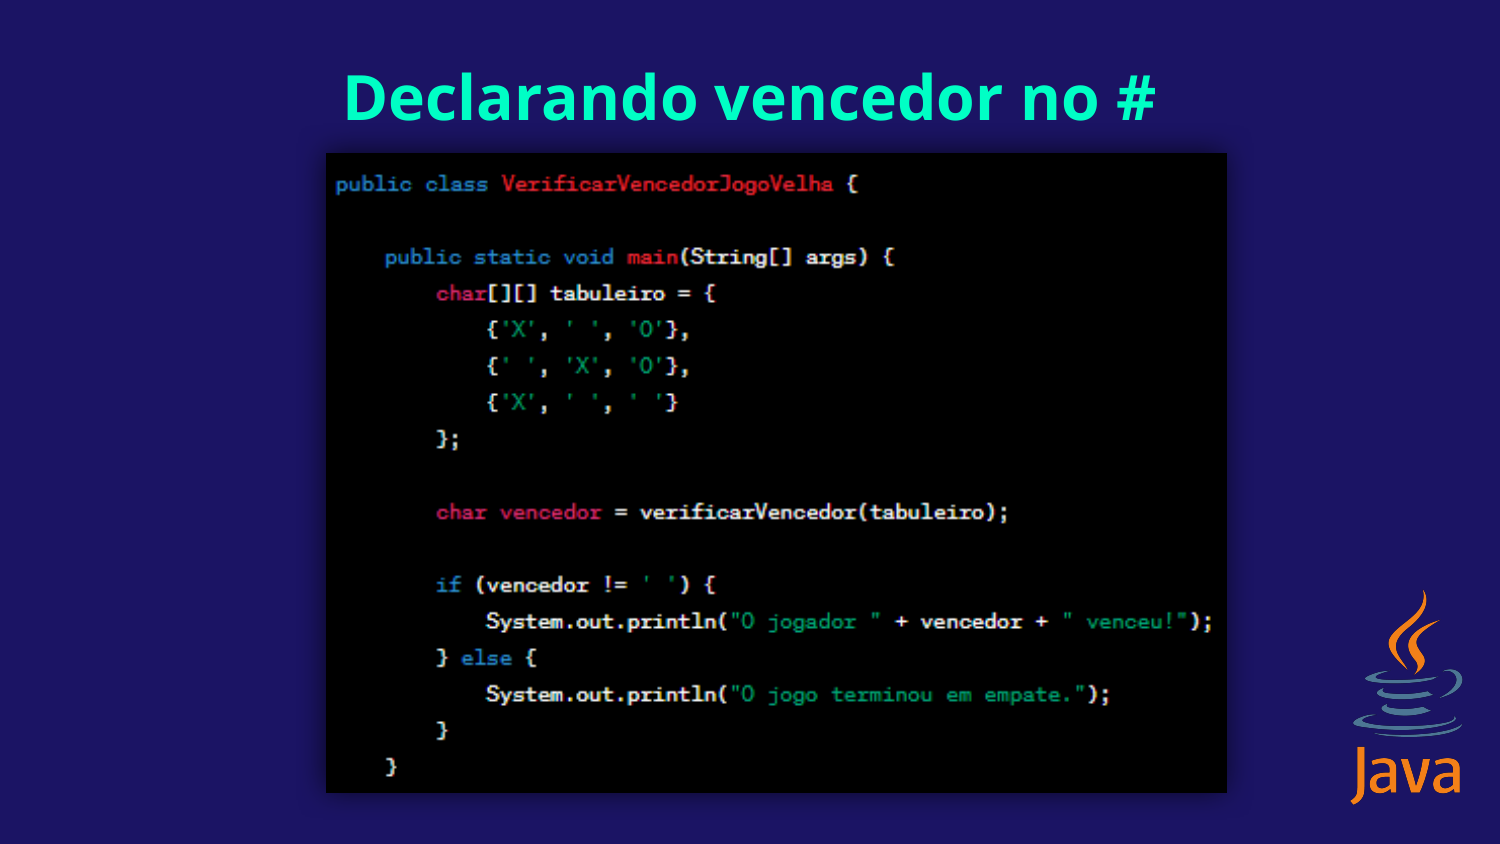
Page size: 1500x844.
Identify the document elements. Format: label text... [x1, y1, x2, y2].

title Declarando vencedor no # [118, 43, 1382, 154]
picture [325, 152, 1227, 793]
picture [1349, 589, 1466, 808]
